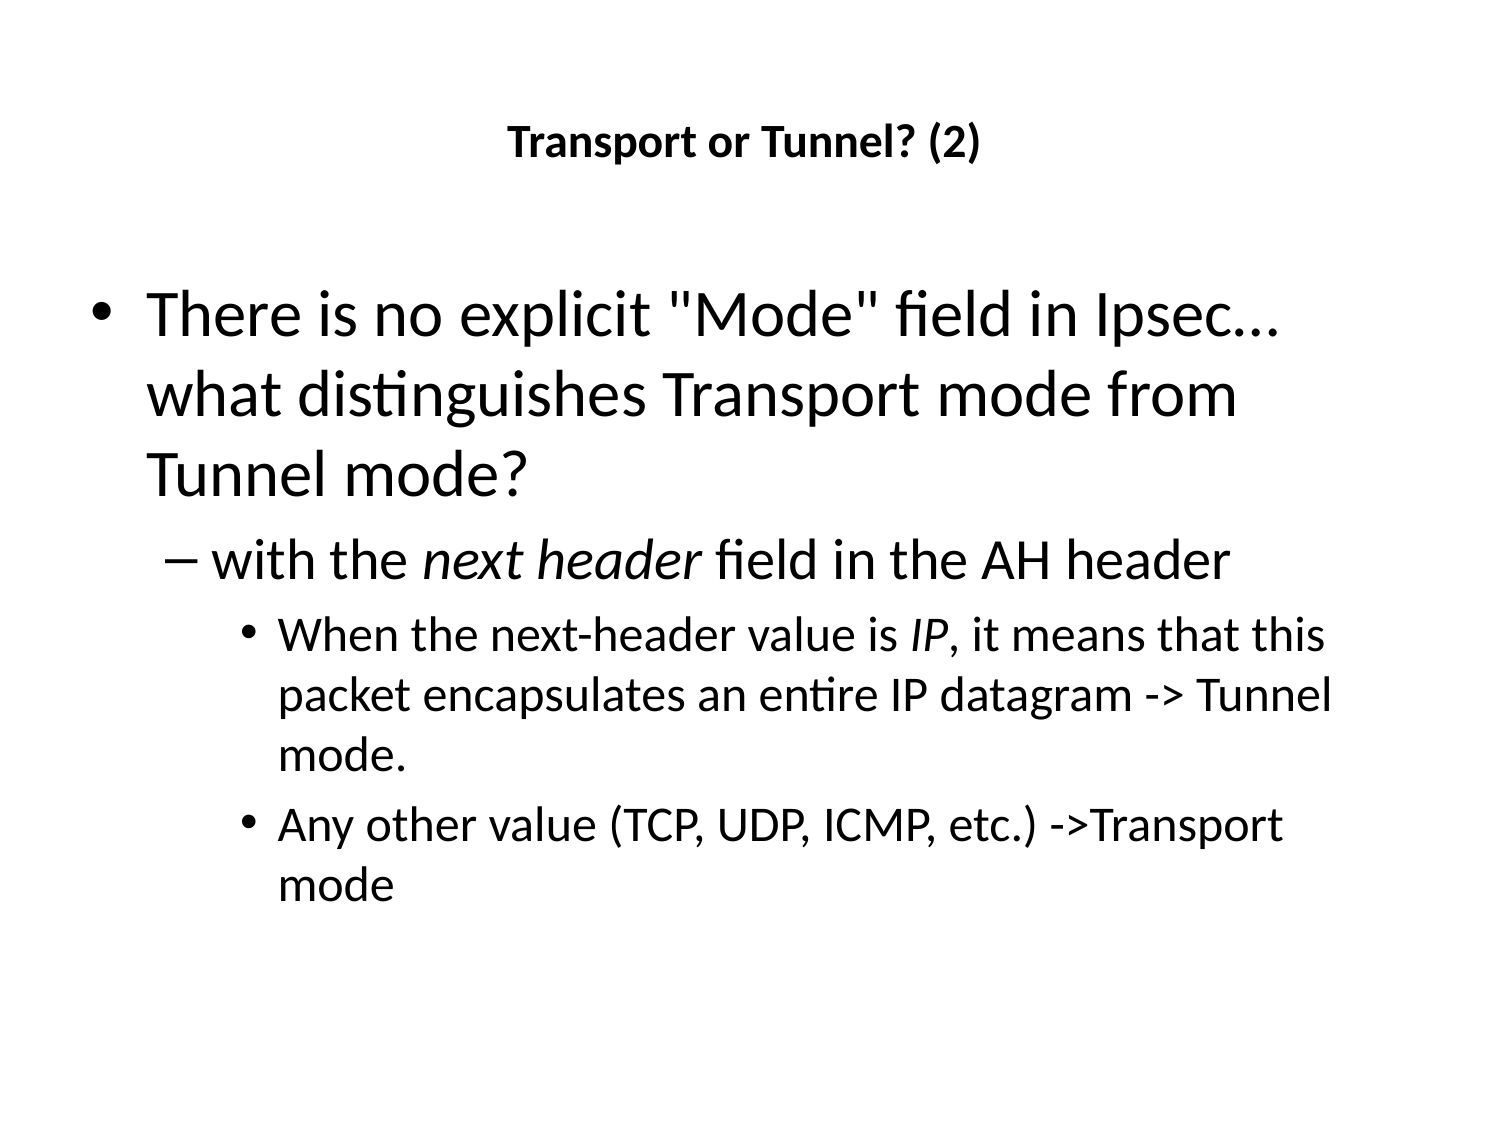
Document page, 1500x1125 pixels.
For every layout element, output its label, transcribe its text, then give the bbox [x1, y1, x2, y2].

title Transport or Tunnel? (2) [75, 45, 1425, 233]
list There is no explicit "Mode" field in Ipsec… what distinguishes Transport mode from Tunnel mode? with the next header field in the AH header When the next-header value is IP, it means that this packet encapsulates an entire IP datagram -> Tunnel mode. Any other value (TCP, UDP, ICMP, etc.) ->Transport mode [75, 262, 1425, 1005]
